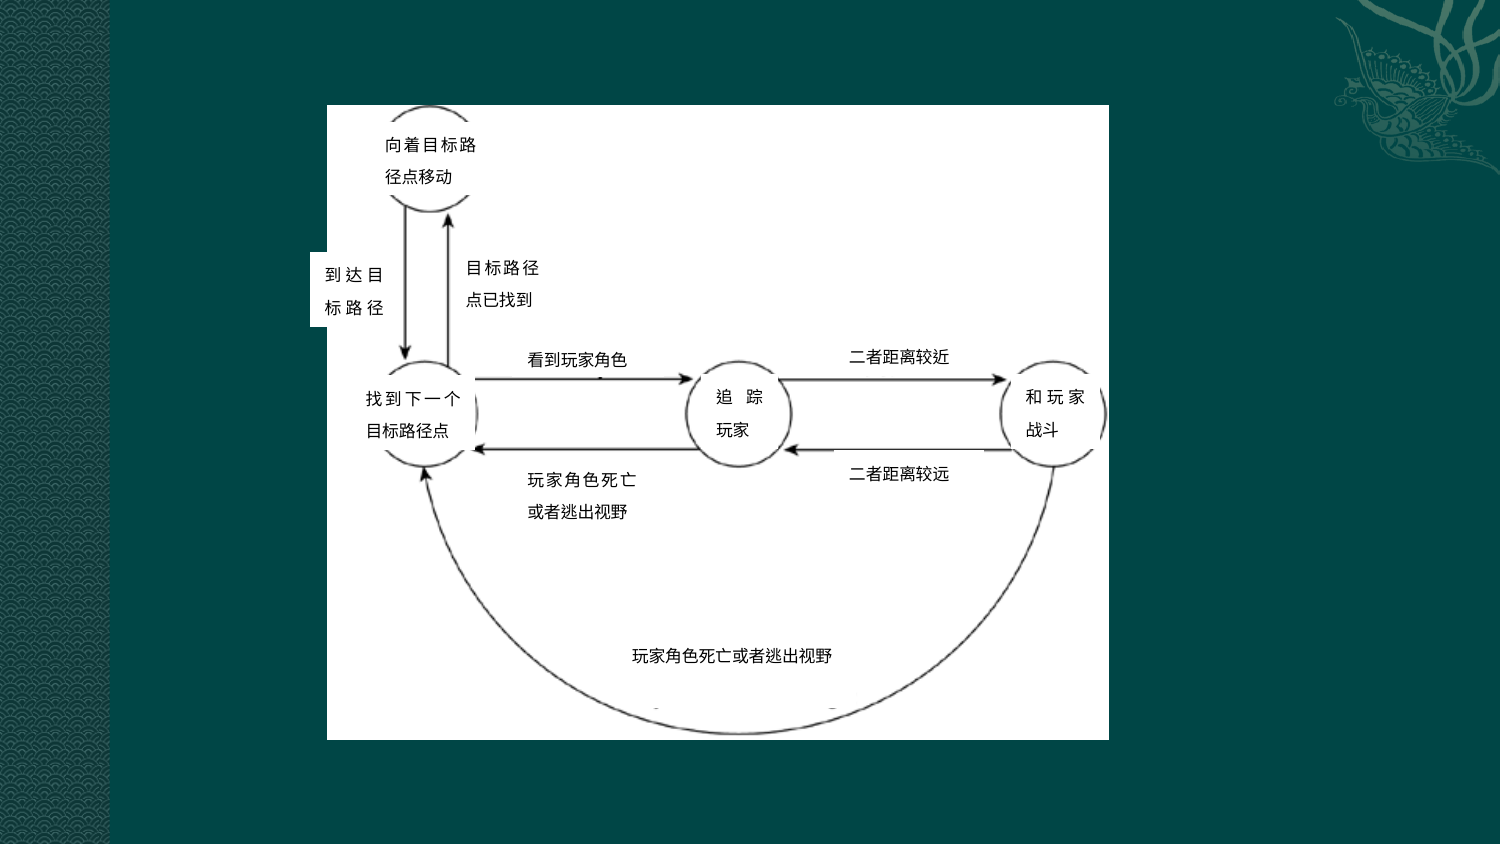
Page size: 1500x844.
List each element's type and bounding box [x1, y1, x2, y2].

picture [0, 0, 110, 844]
picture [309, 96, 1191, 747]
